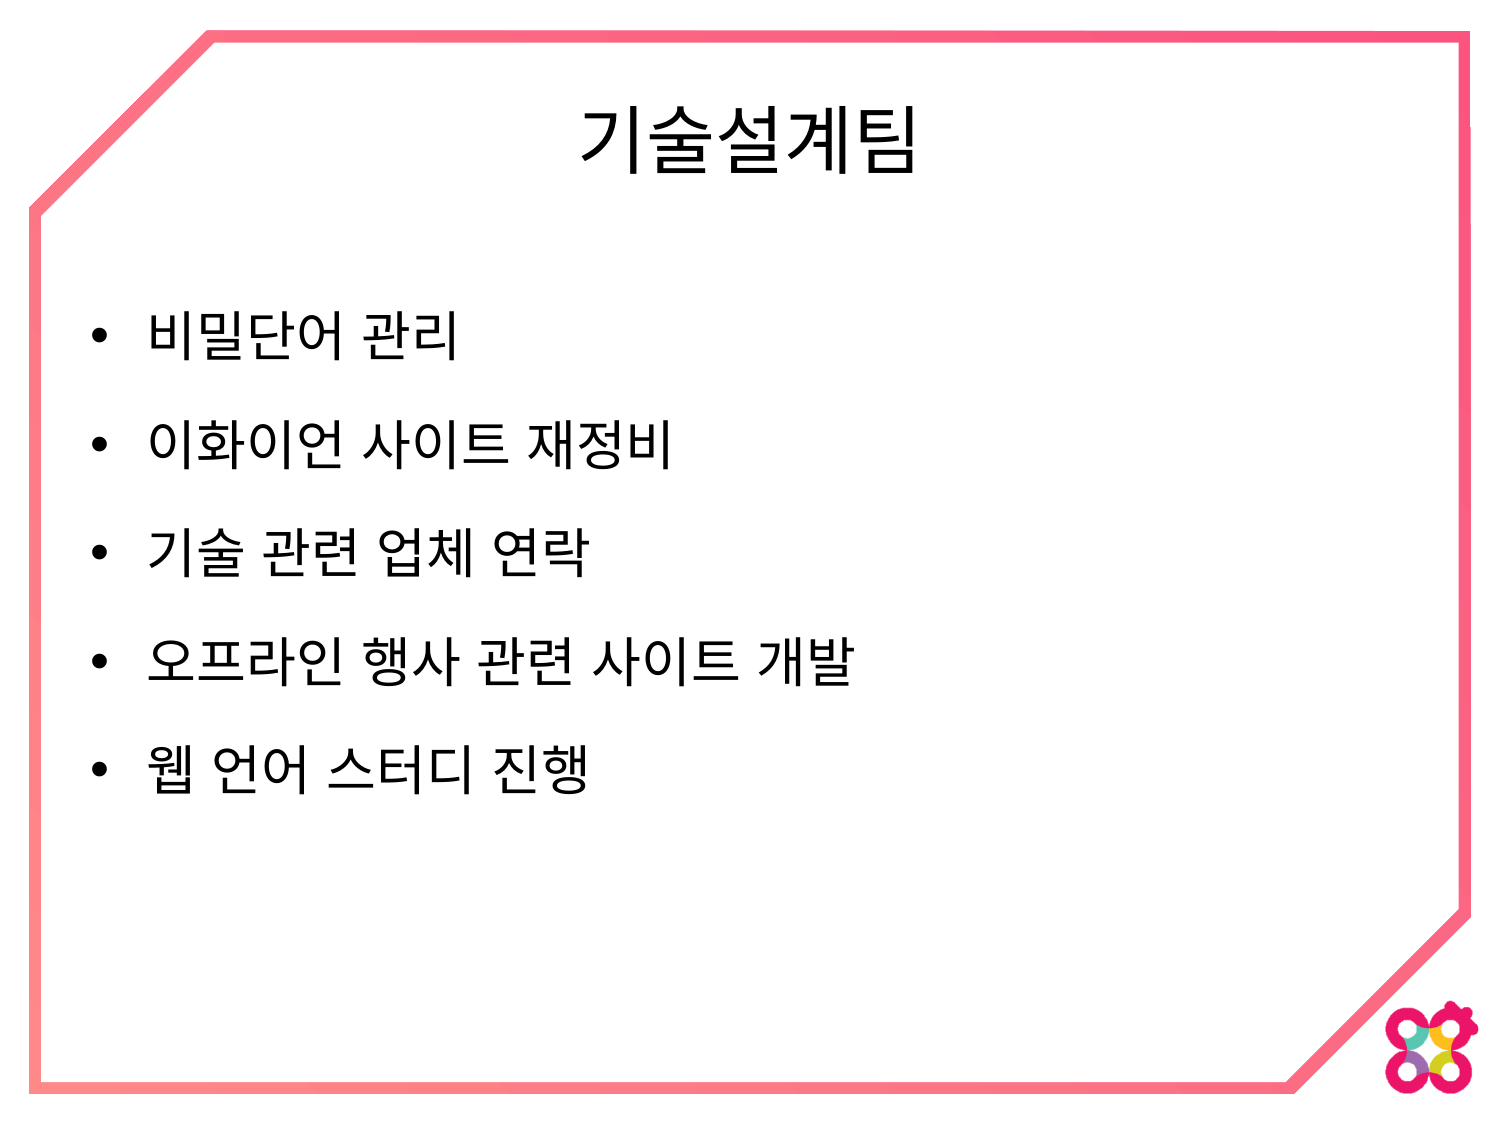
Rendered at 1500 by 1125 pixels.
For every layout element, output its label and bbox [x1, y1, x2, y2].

picture [1384, 999, 1479, 1095]
text_box [29, 30, 1471, 1095]
